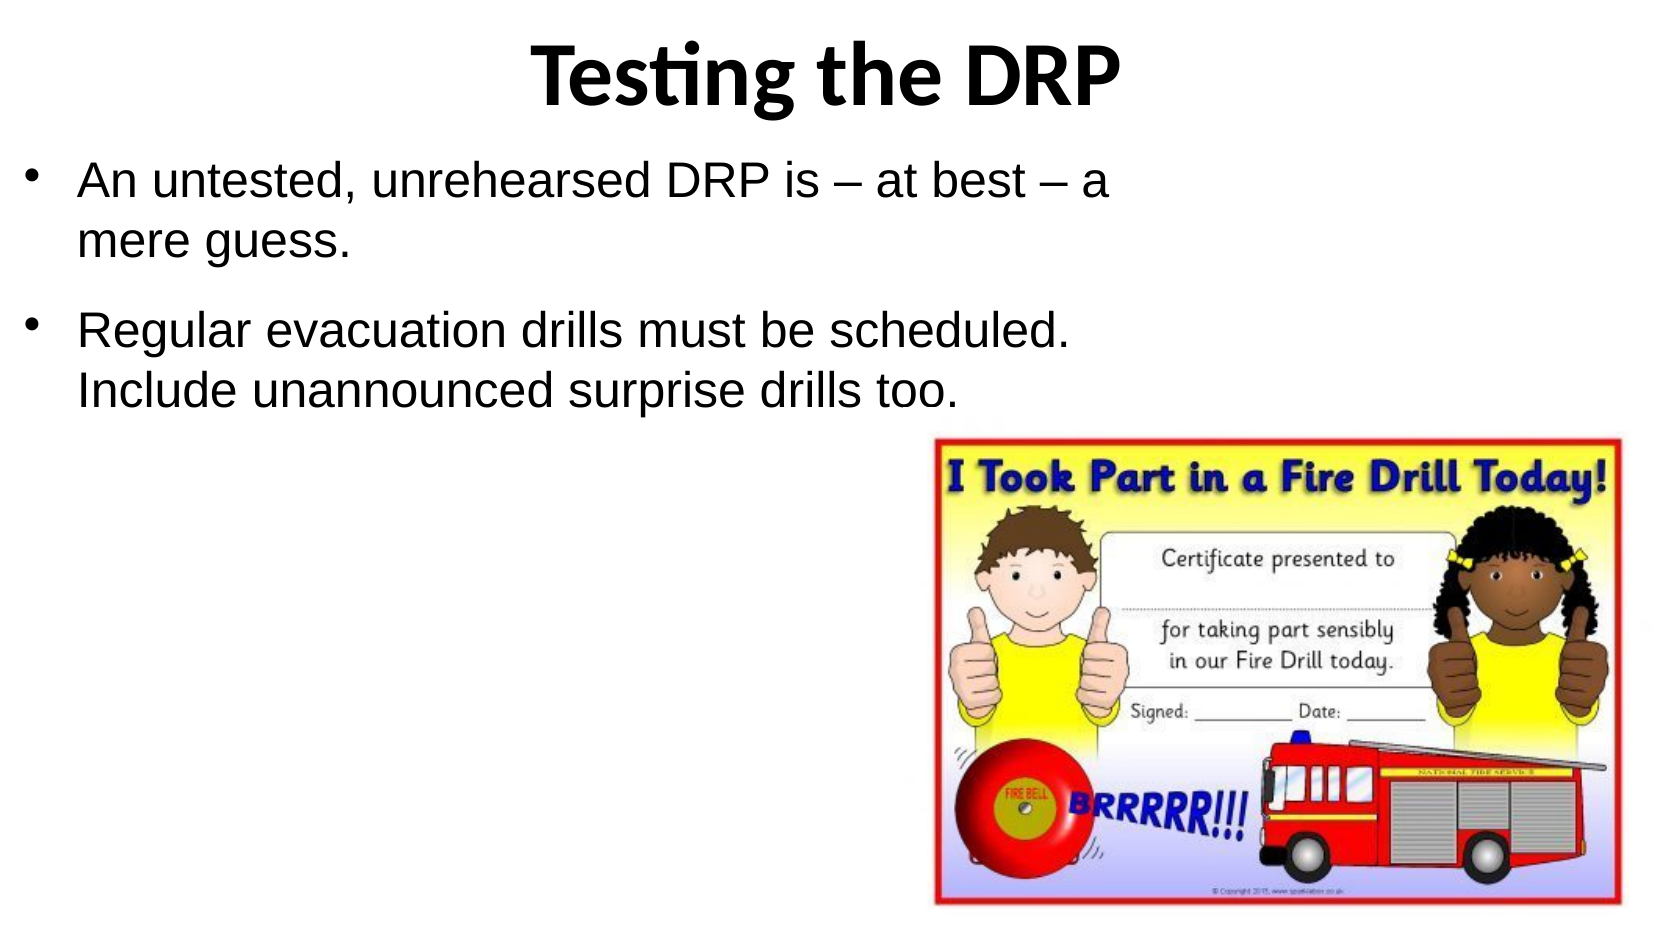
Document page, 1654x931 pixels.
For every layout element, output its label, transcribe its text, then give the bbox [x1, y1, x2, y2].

list An untested, unrehearsed DRP is – at best – a mere guess. Regular evacuation drills must be scheduled. Include unannounced surprise drills too. [5, 147, 1187, 650]
picture [903, 407, 1654, 931]
title Testing the DRP [82, 1, 1571, 136]
